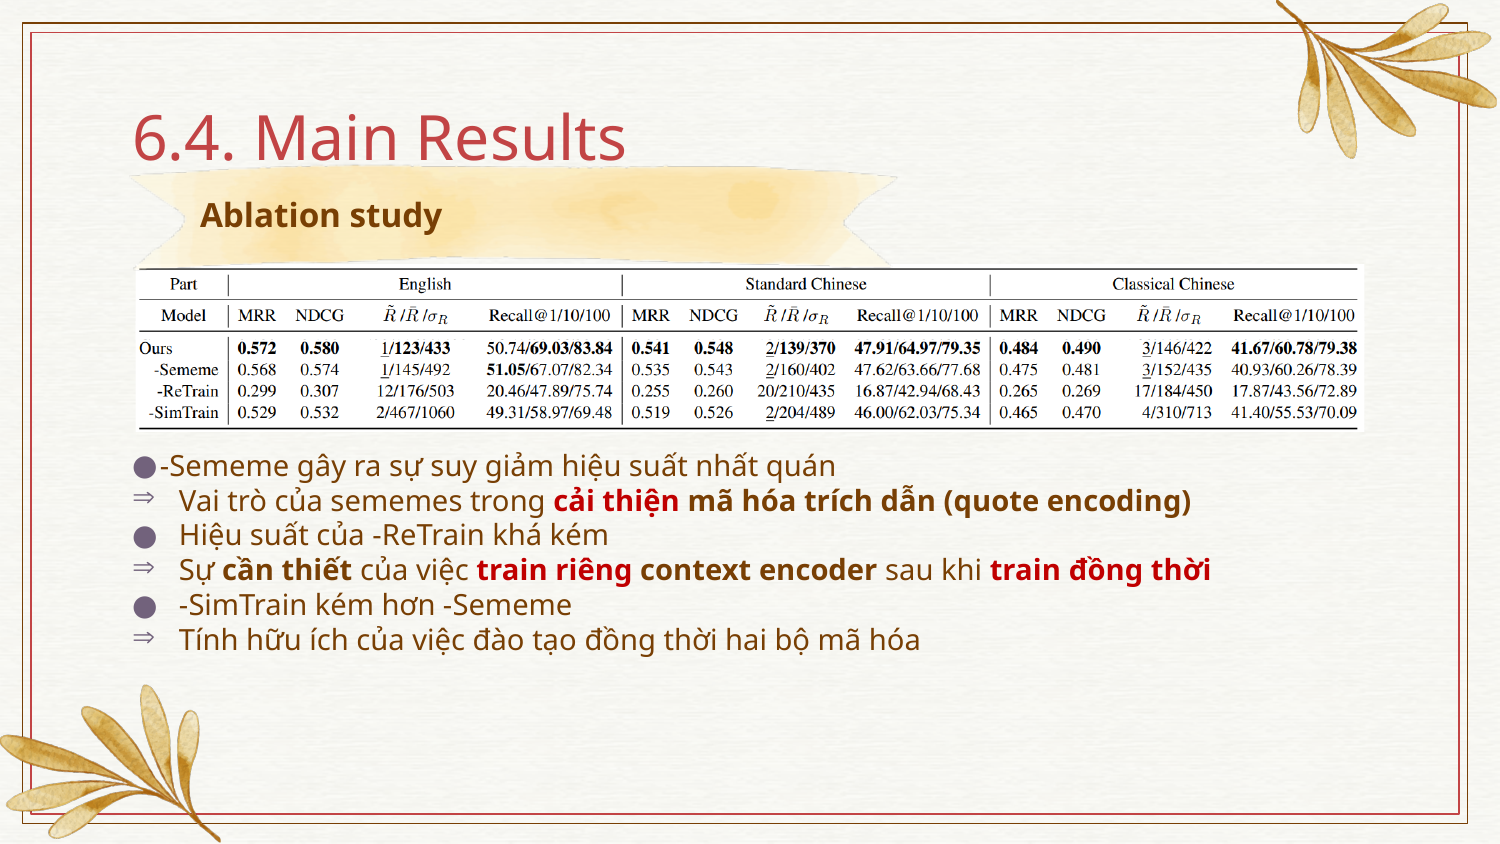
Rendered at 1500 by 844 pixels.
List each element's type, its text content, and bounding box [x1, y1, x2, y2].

list -Sememe gây ra sự suy giảm hiệu suất nhất quán Vai trò của sememes trong cải thiện mã hóa trích dẫn (quote encoding) Hiệu suất của -ReTrain khá kém Sự cần thiết của việc train riêng context encoder sau khi train đồng thời -SimTrain kém hơn -Sememe Tính hữu ích của việc đào tạo đồng thời hai bộ mã hóa [116, 431, 1394, 799]
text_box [135, 264, 1365, 432]
title 6.4. Main Results [116, 88, 1383, 183]
picture [0, 0, 1500, 844]
